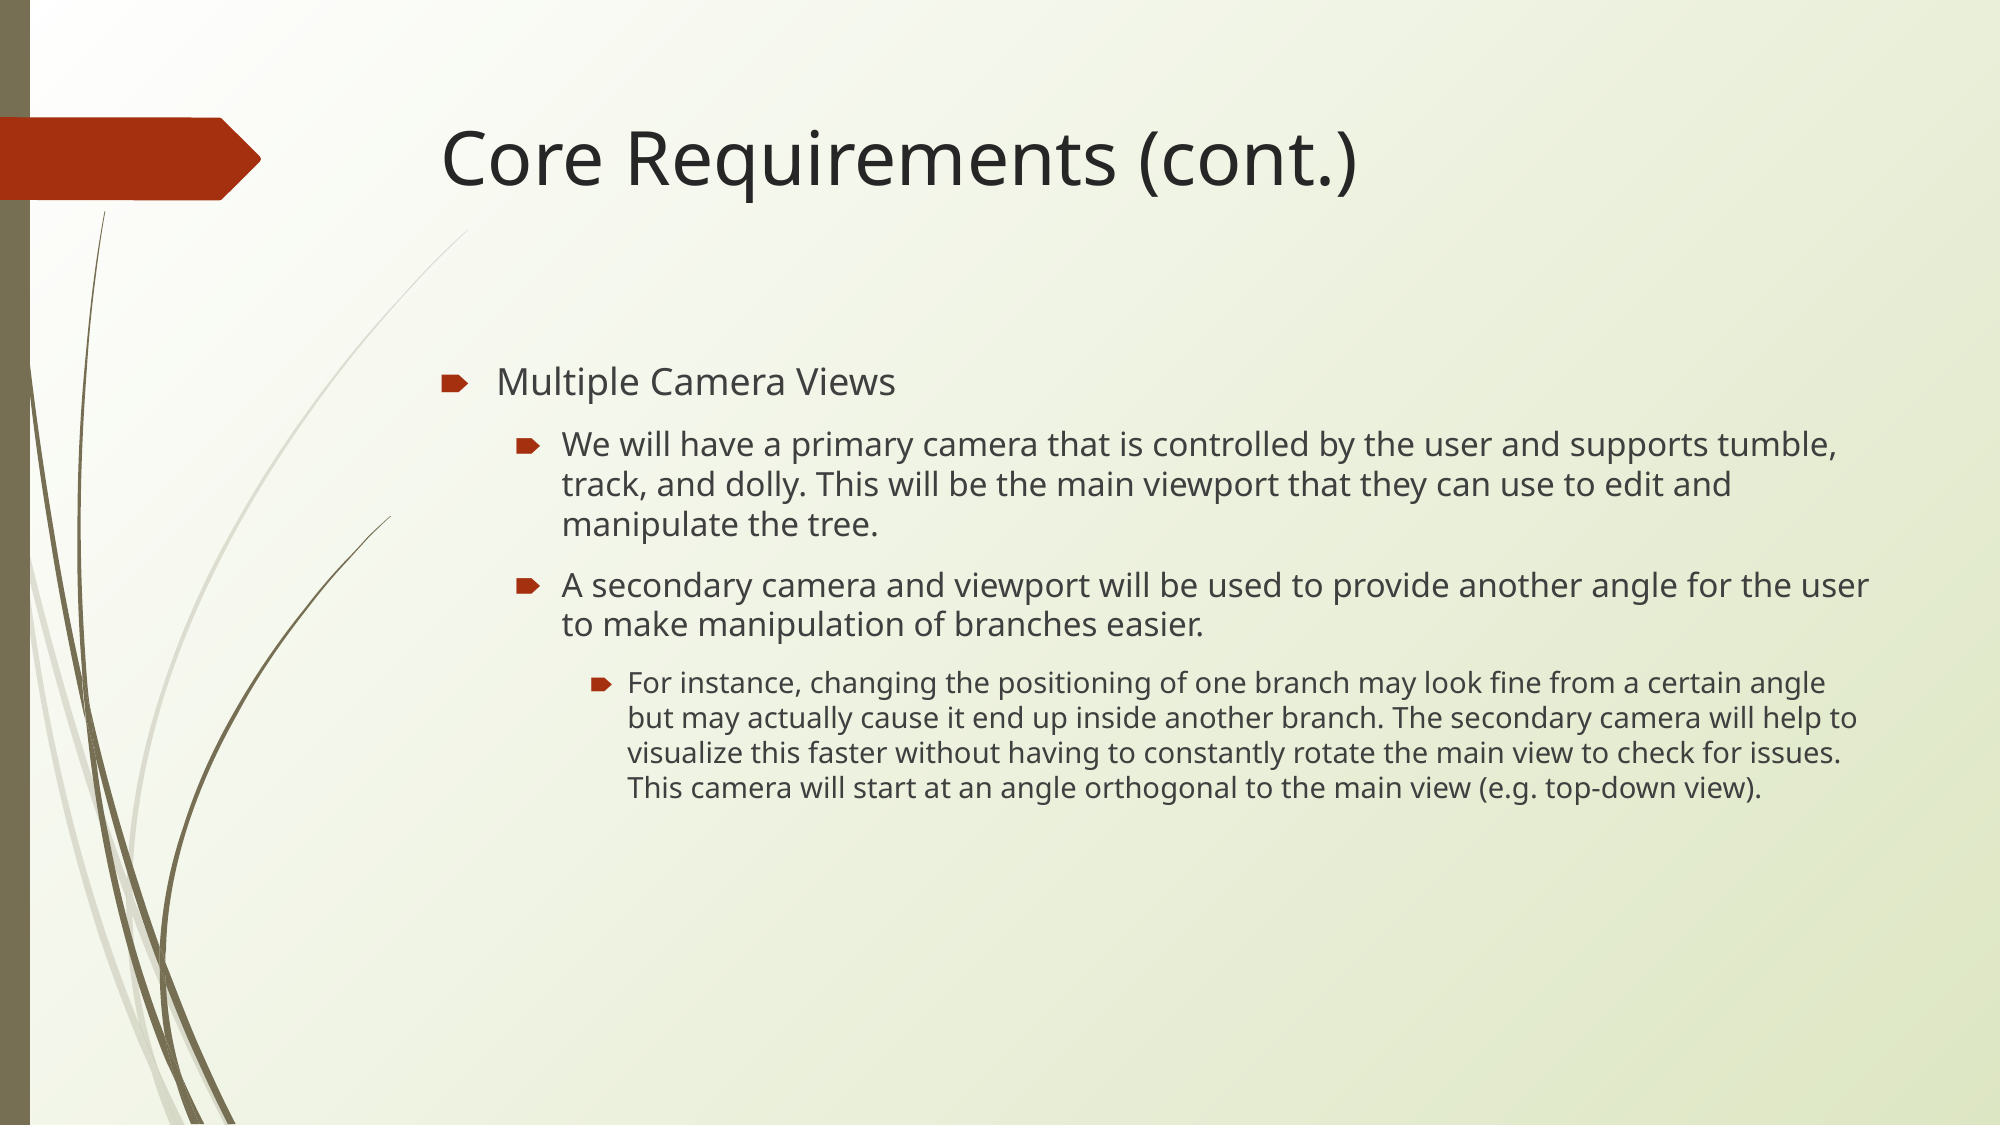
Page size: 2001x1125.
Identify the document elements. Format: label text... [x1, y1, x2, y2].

list Multiple Camera Views We will have a primary camera that is controlled by the user and supports tumble, track, and dolly. This will be the main viewport that they can use to edit and manipulate the tree. A secondary camera and viewport will be used to provide another angle for the user to make manipulation of branches easier. For instance, changing the positioning of one branch may look fine from a certain angle but may actually cause it end up inside another branch. The secondary camera will help to visualize this faster without having to constantly rotate the main view to check for issues. This camera will start at an angle orthogonal to the main view (e.g. top-down view). [424, 350, 1888, 970]
title Core Requirements (cont.) [425, 102, 1888, 313]
